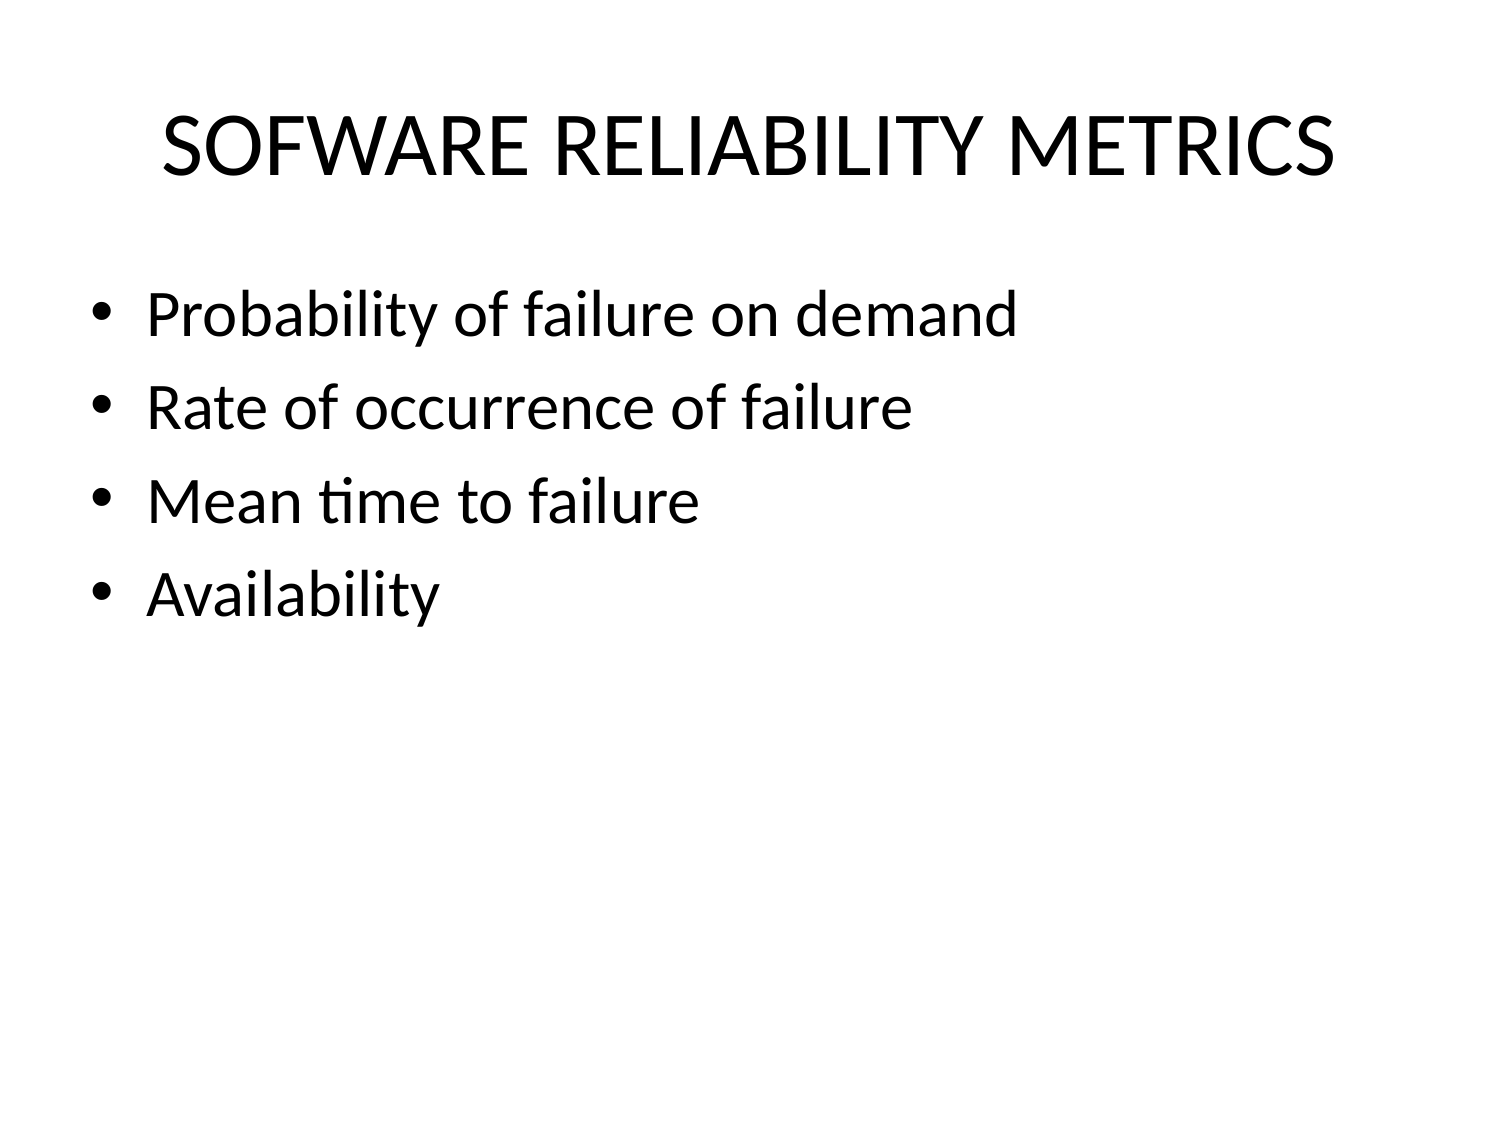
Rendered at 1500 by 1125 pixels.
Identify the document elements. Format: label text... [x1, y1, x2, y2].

list Probability of failure on demand Rate of occurrence of failure Mean time to failure Availability [75, 262, 1425, 1005]
title SOFWARE RELIABILITY METRICS [75, 45, 1425, 233]
